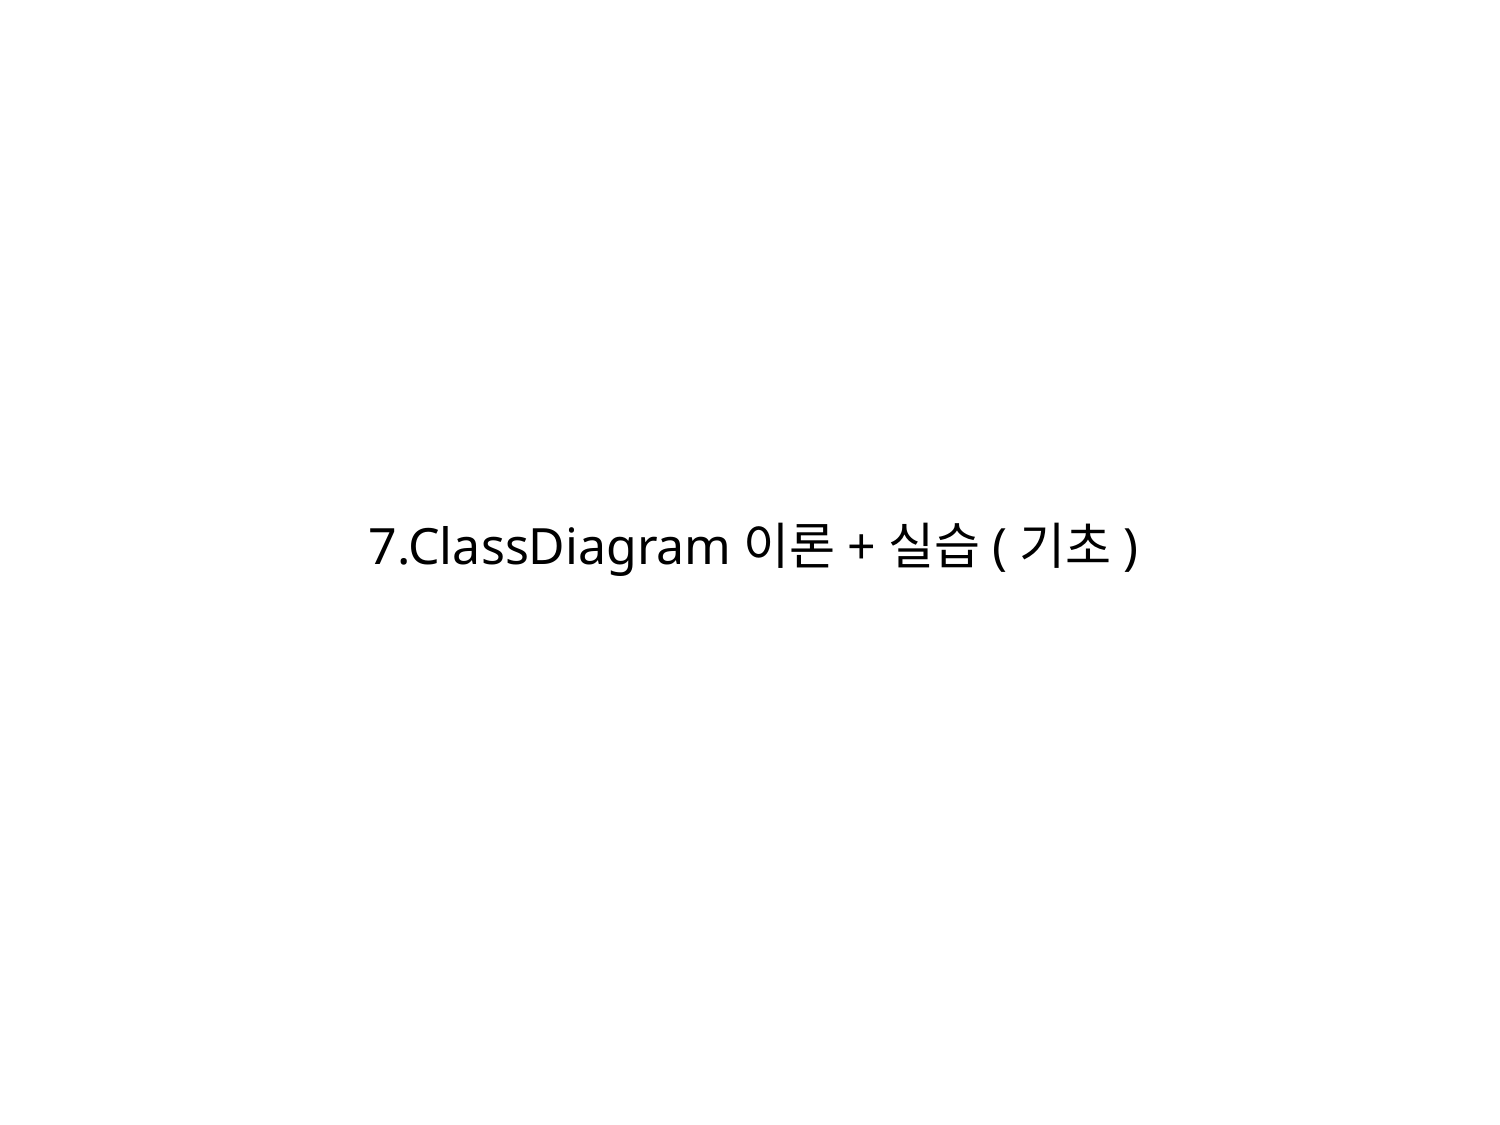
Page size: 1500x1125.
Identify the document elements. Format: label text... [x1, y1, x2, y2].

title 7.ClassDiagram이론+실습(기초) [247, 474, 1260, 616]
